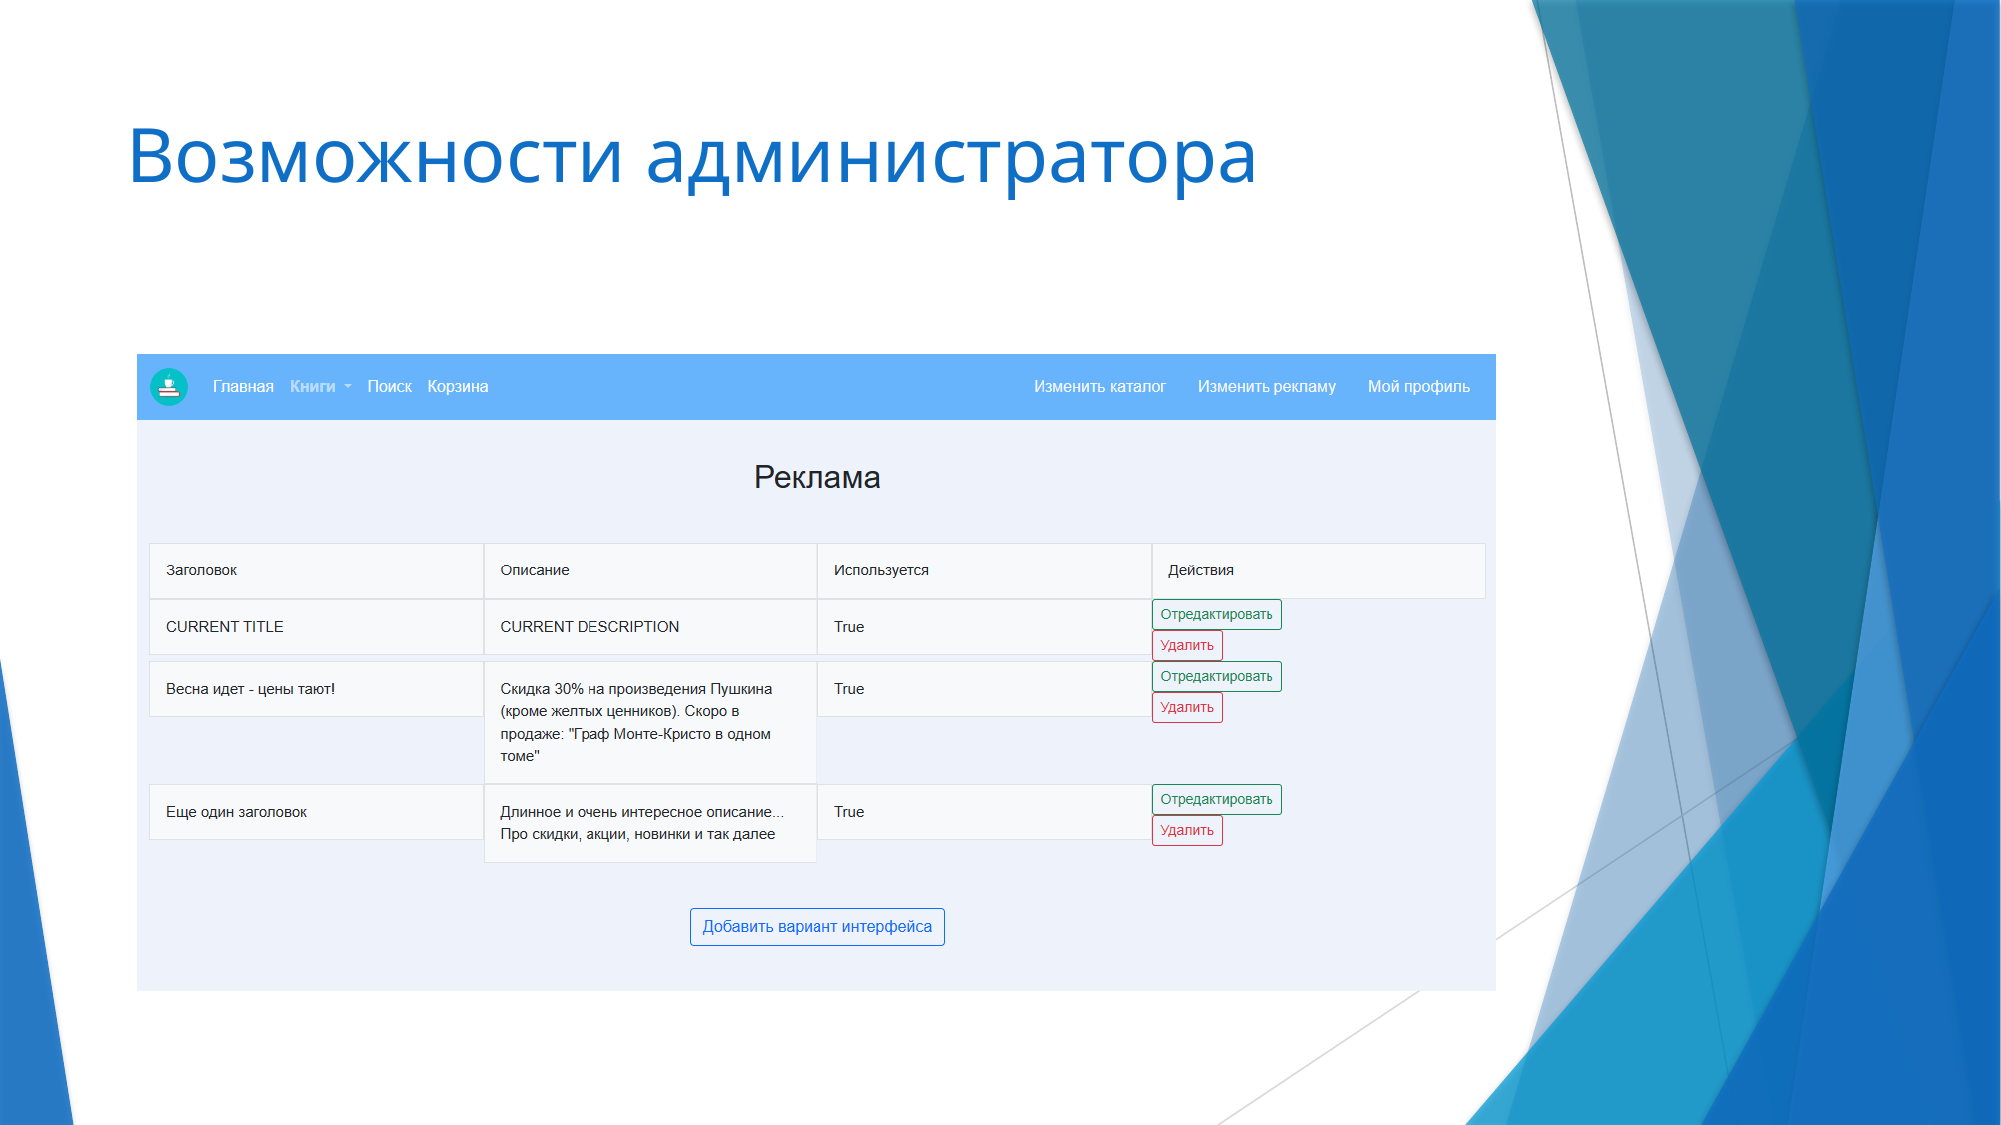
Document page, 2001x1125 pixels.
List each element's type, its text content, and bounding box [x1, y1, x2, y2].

title Возможности администратора [111, 99, 1522, 317]
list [136, 353, 1496, 992]
